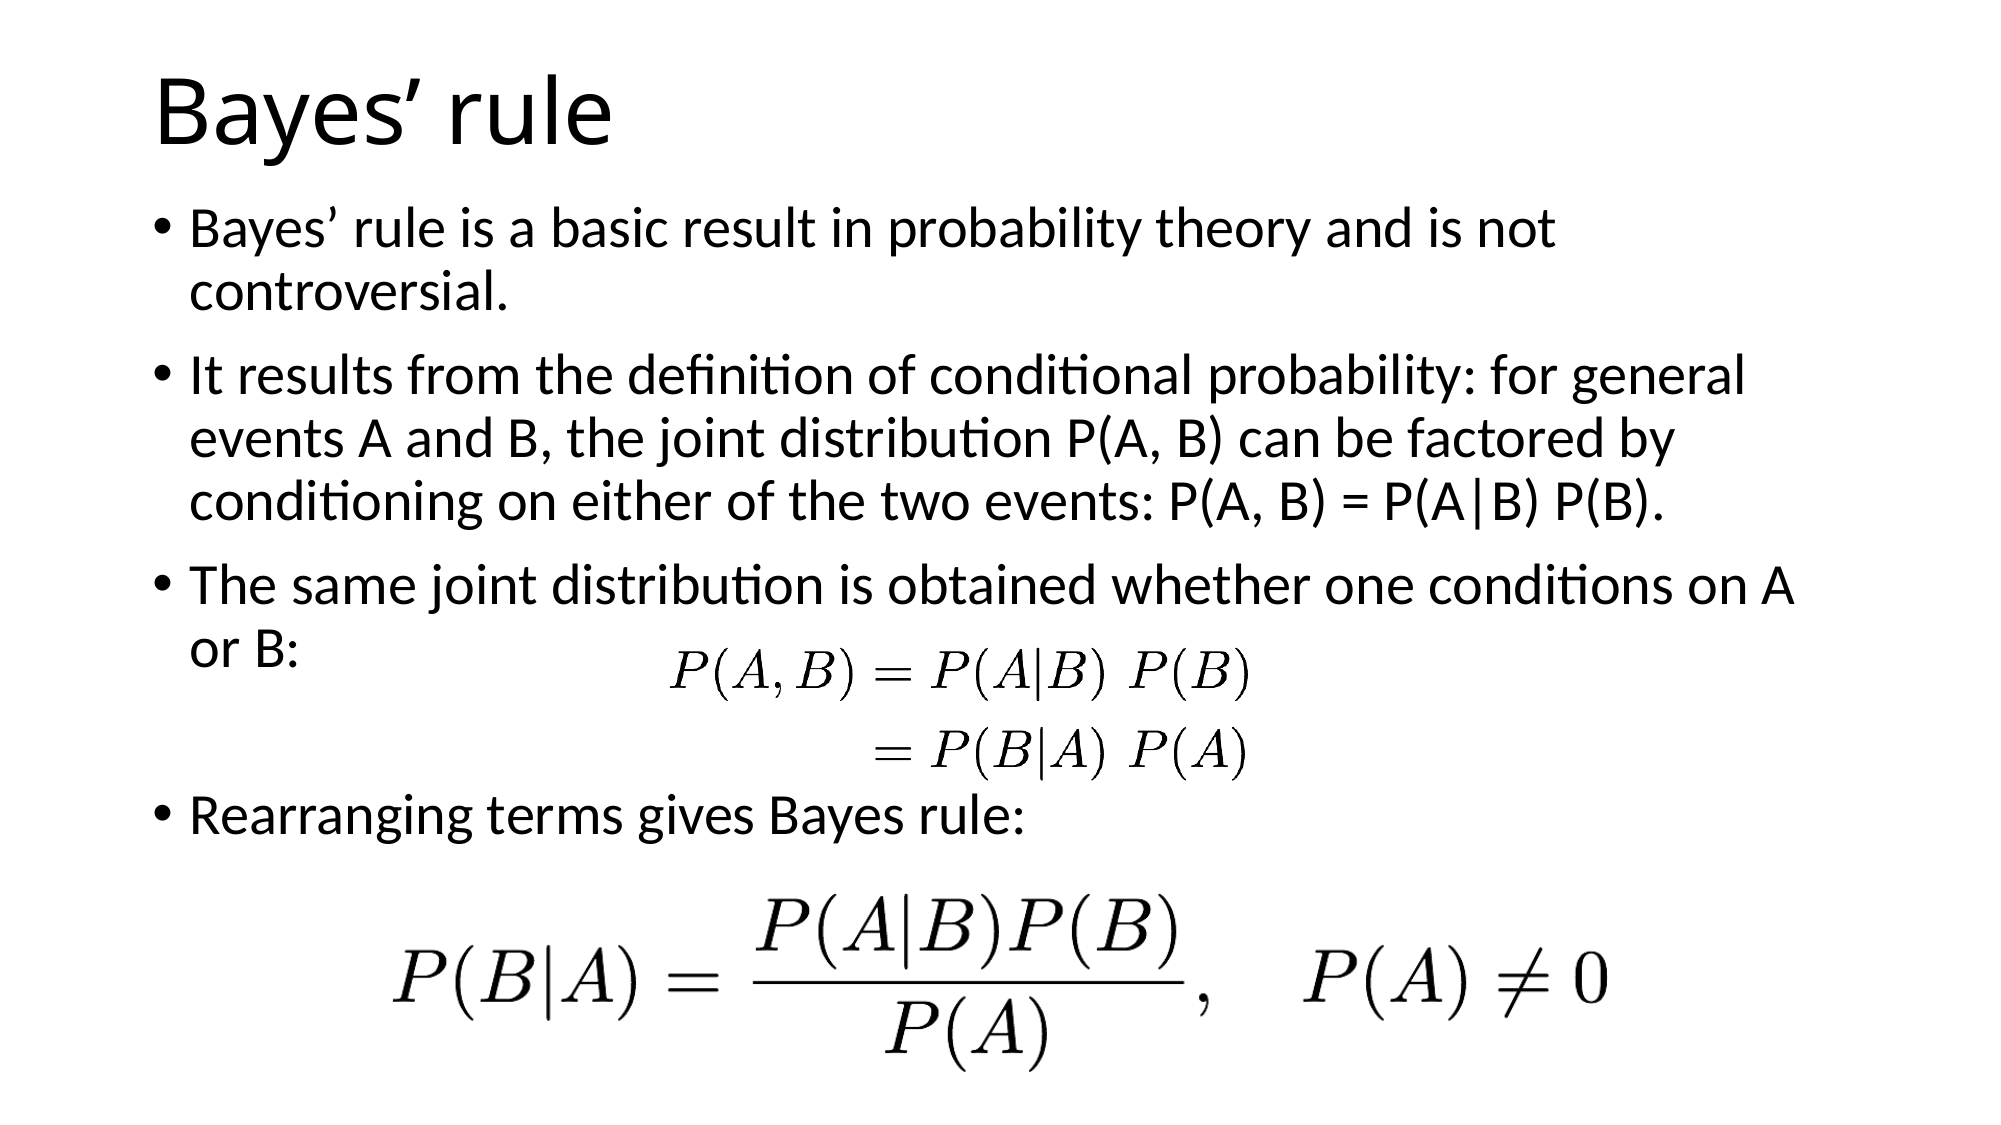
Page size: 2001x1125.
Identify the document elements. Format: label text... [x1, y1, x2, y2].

picture [669, 646, 1249, 781]
picture [392, 893, 1608, 1073]
list Bayes’ rule is a basic result in probability theory and is not controversial. It results from the definition of conditional probability: for general events A and B, the joint distribution P(A, B) can be factored by conditioning on either of the two events: P(A, B) = P(A|B) P(B). The same joint distribution is obtained whether one conditions on A or B: Rearranging terms gives Bayes rule: [137, 190, 1863, 1014]
title Bayes’ rule [137, 6, 1863, 190]
